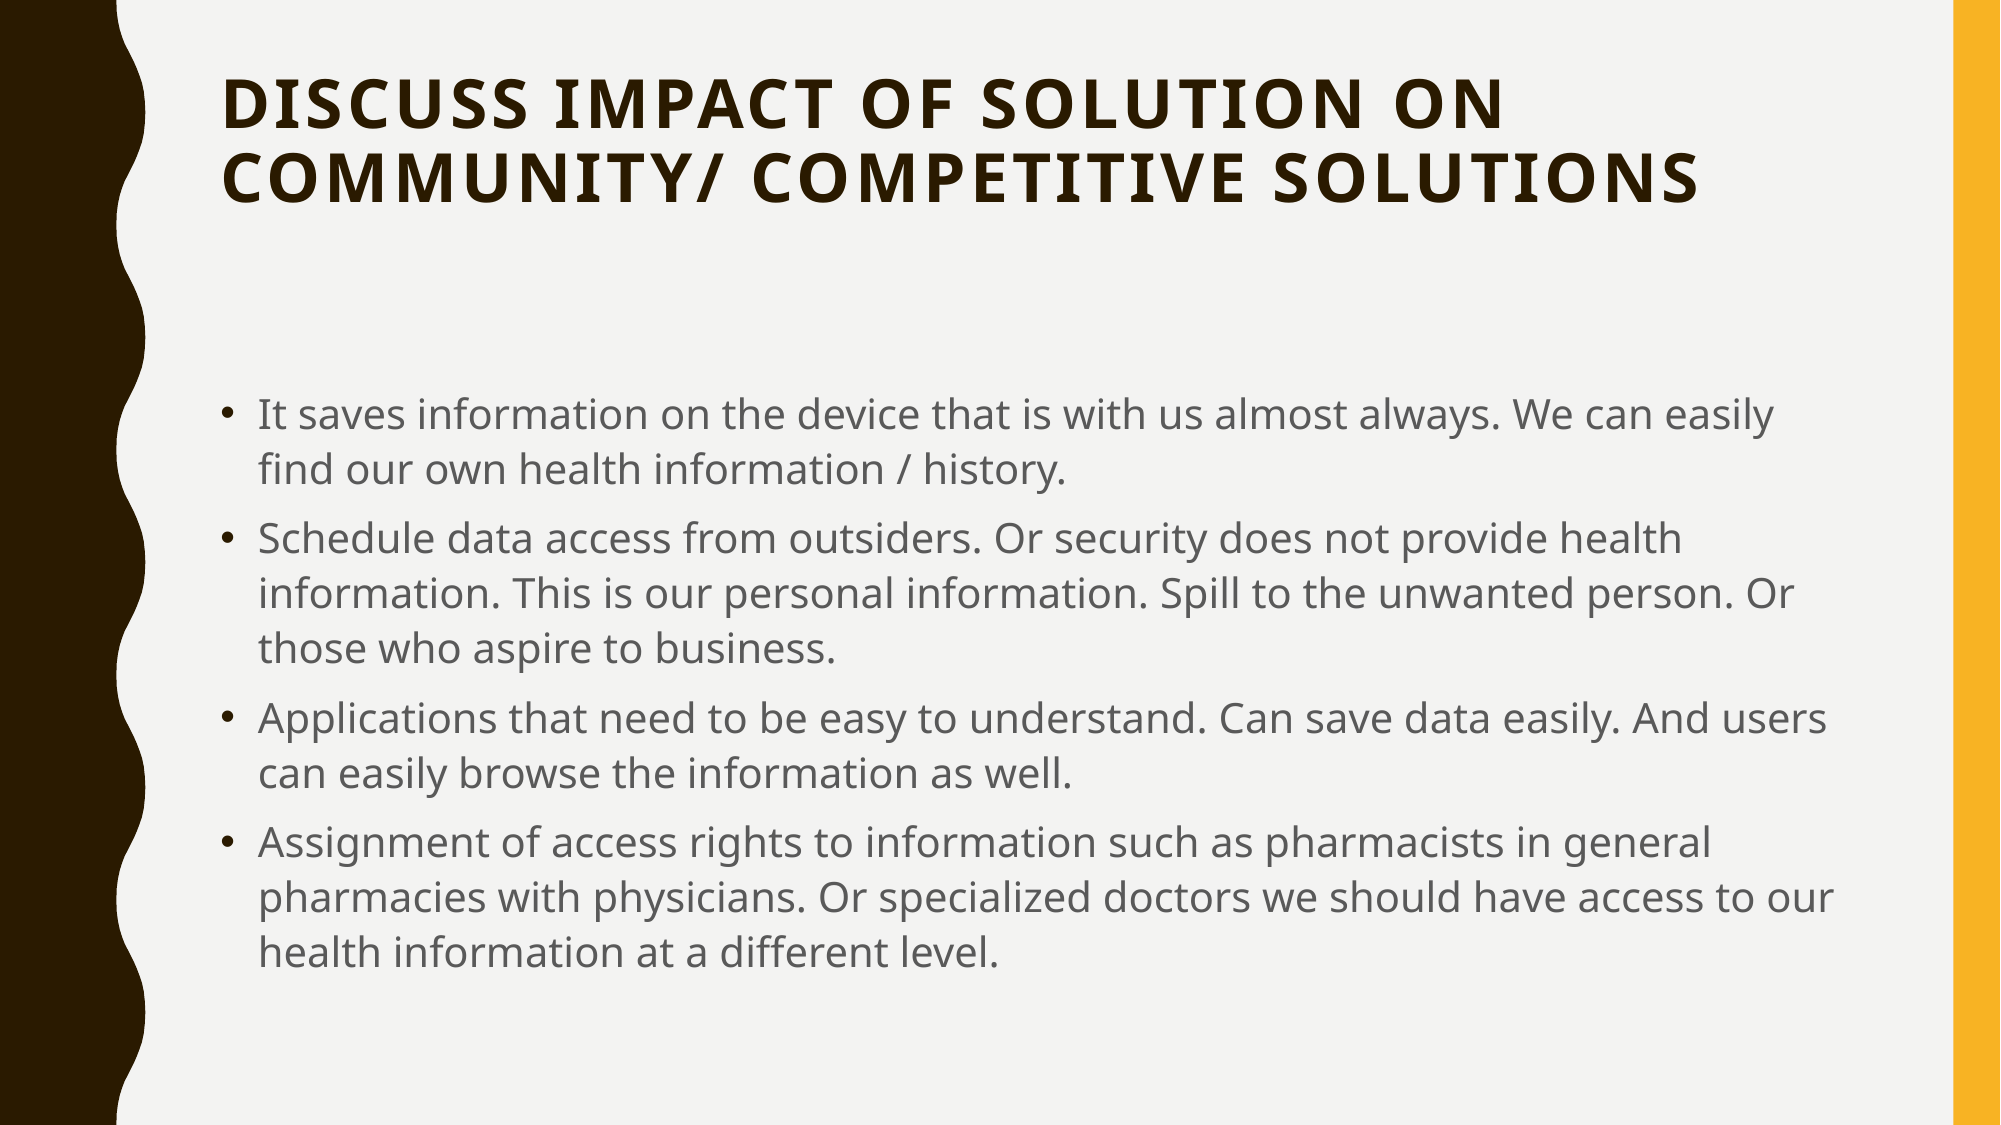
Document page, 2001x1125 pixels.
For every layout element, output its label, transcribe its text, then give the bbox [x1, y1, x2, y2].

list It saves information on the device that is with us almost always. We can easily find our own health information / history. Schedule data access from outsiders. Or security does not provide health information. This is our personal information. Spill to the unwanted person. Or those who aspire to business. Applications that need to be easy to understand. Can save data easily. And users can easily browse the information as well. Assignment of access rights to information such as pharmacists in general pharmacies with physicians. Or specialized doctors we should have access to our health information at a different level. [205, 375, 1875, 965]
title Discuss Impact of Solution on Community/ Competitive Solutions [205, 62, 1875, 308]
